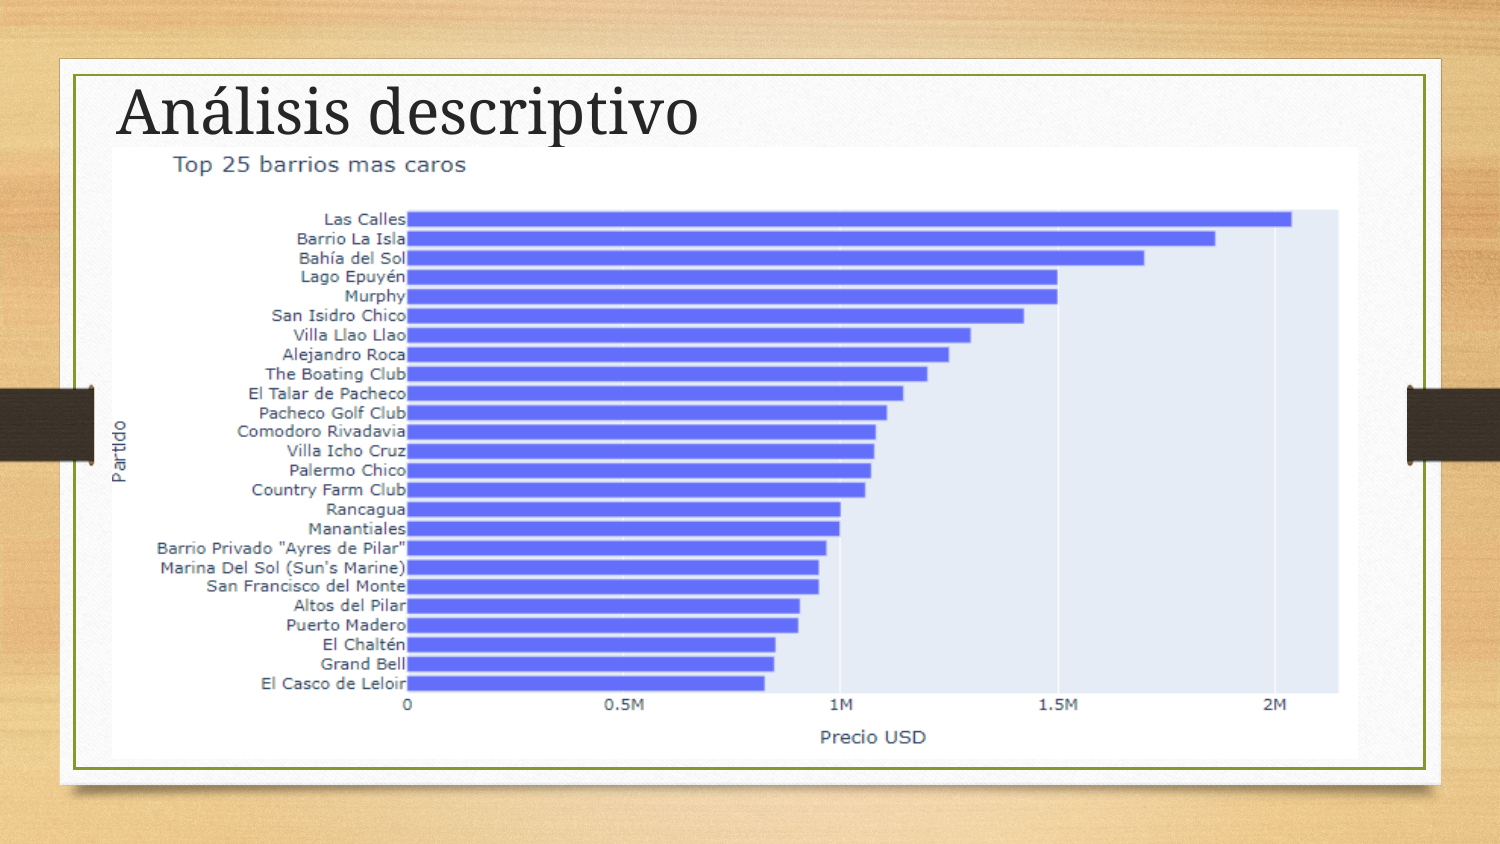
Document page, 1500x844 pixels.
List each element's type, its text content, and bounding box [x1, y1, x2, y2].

title Análisis descriptivo [101, 67, 878, 163]
picture [0, 0, 1500, 844]
